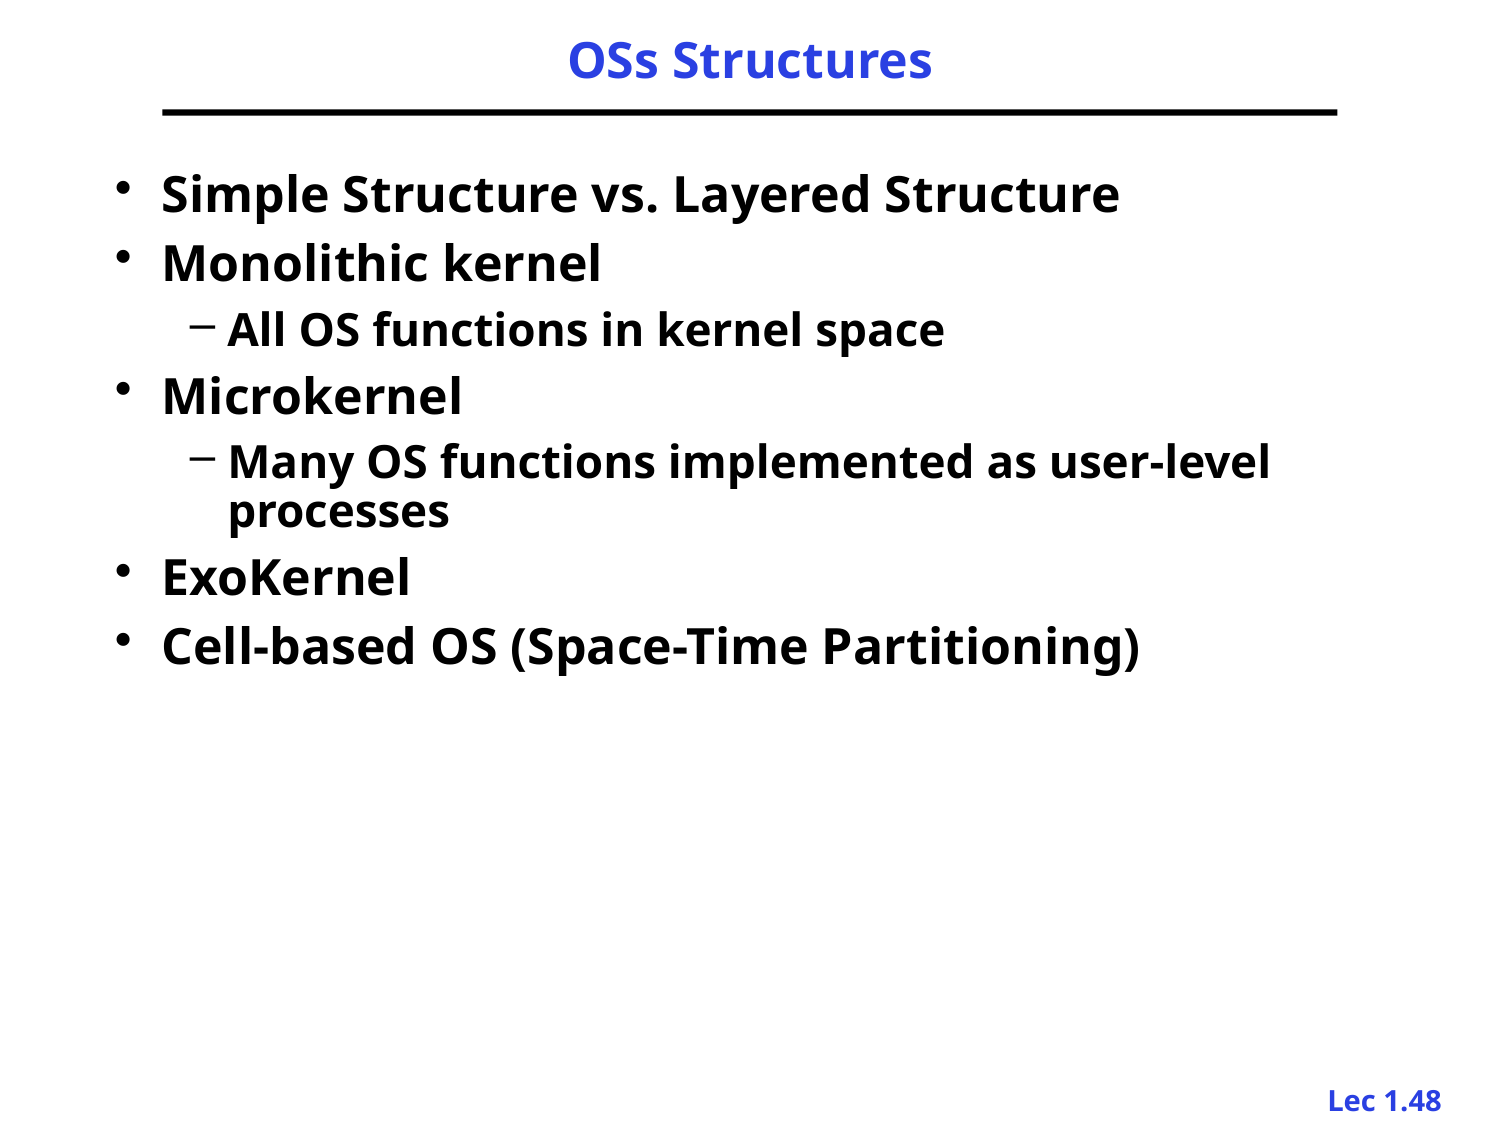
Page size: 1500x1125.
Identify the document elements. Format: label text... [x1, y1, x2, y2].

title OSs Structures [162, 0, 1338, 125]
list Simple Structure vs. Layered Structure Monolithic kernel All OS functions in kernel space Microkernel Many OS functions implemented as user-level processes ExoKernel Cell-based OS (Space-Time Partitioning) [99, 162, 1400, 925]
